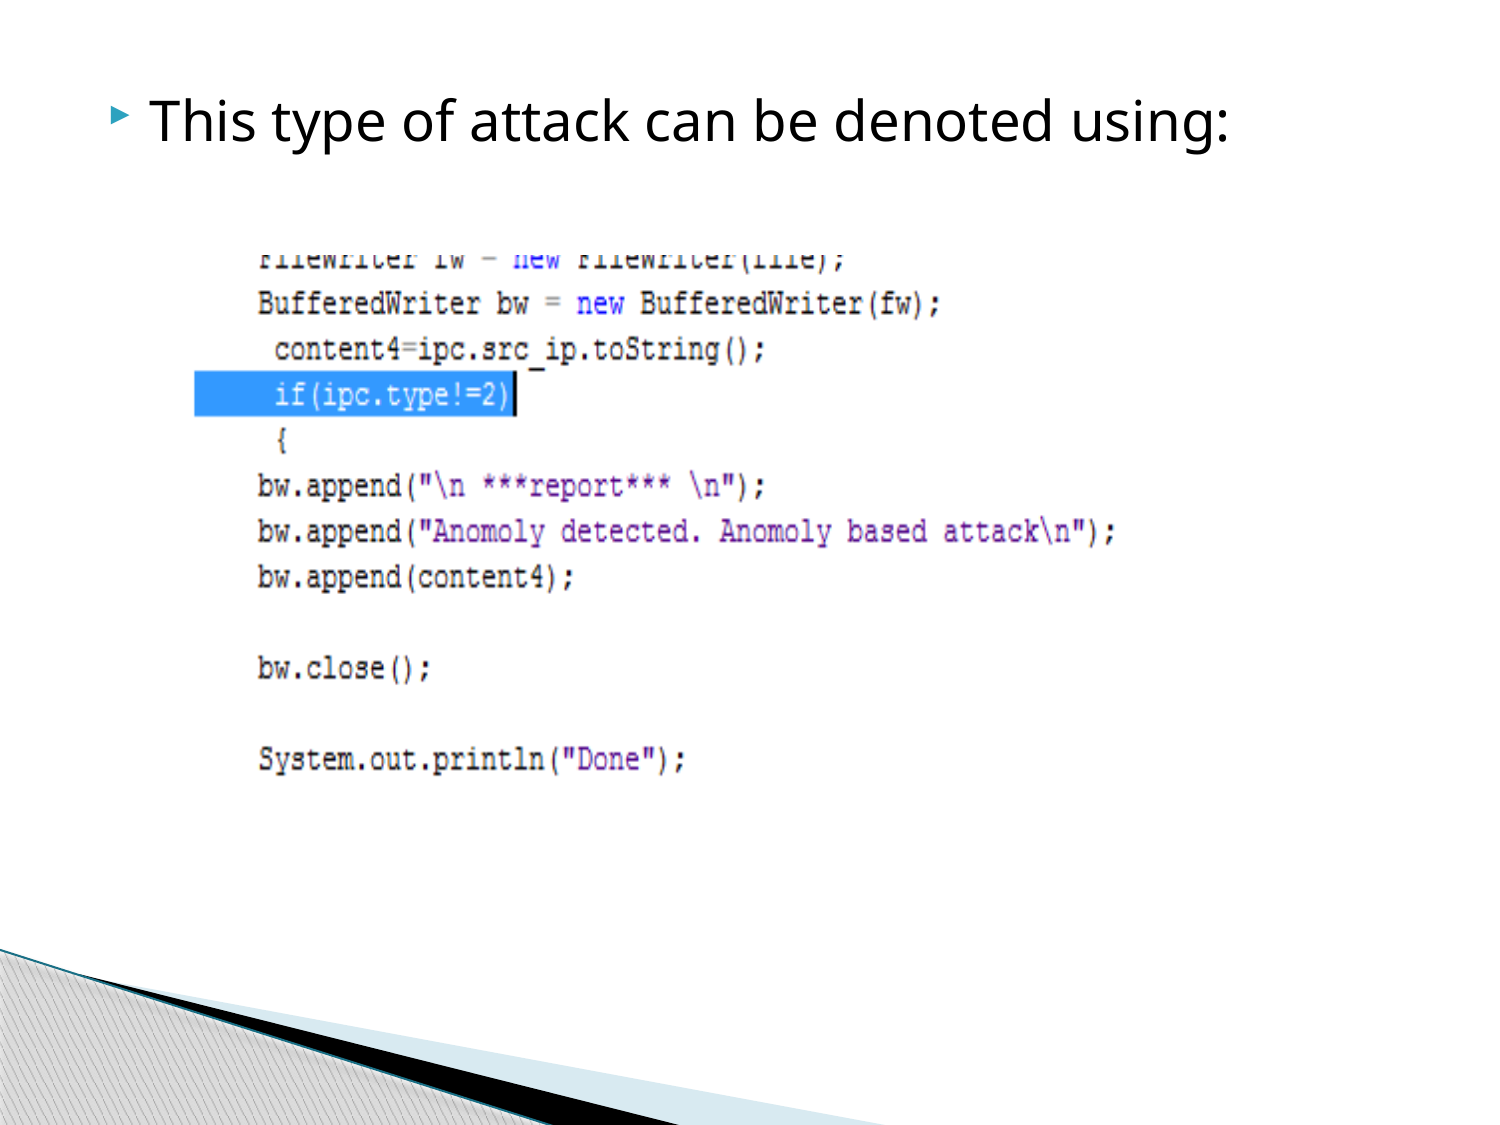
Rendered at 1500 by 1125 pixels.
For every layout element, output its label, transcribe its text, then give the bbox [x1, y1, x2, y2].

list This type of attack can be denoted using: [75, 78, 1425, 1005]
picture [159, 255, 1282, 799]
